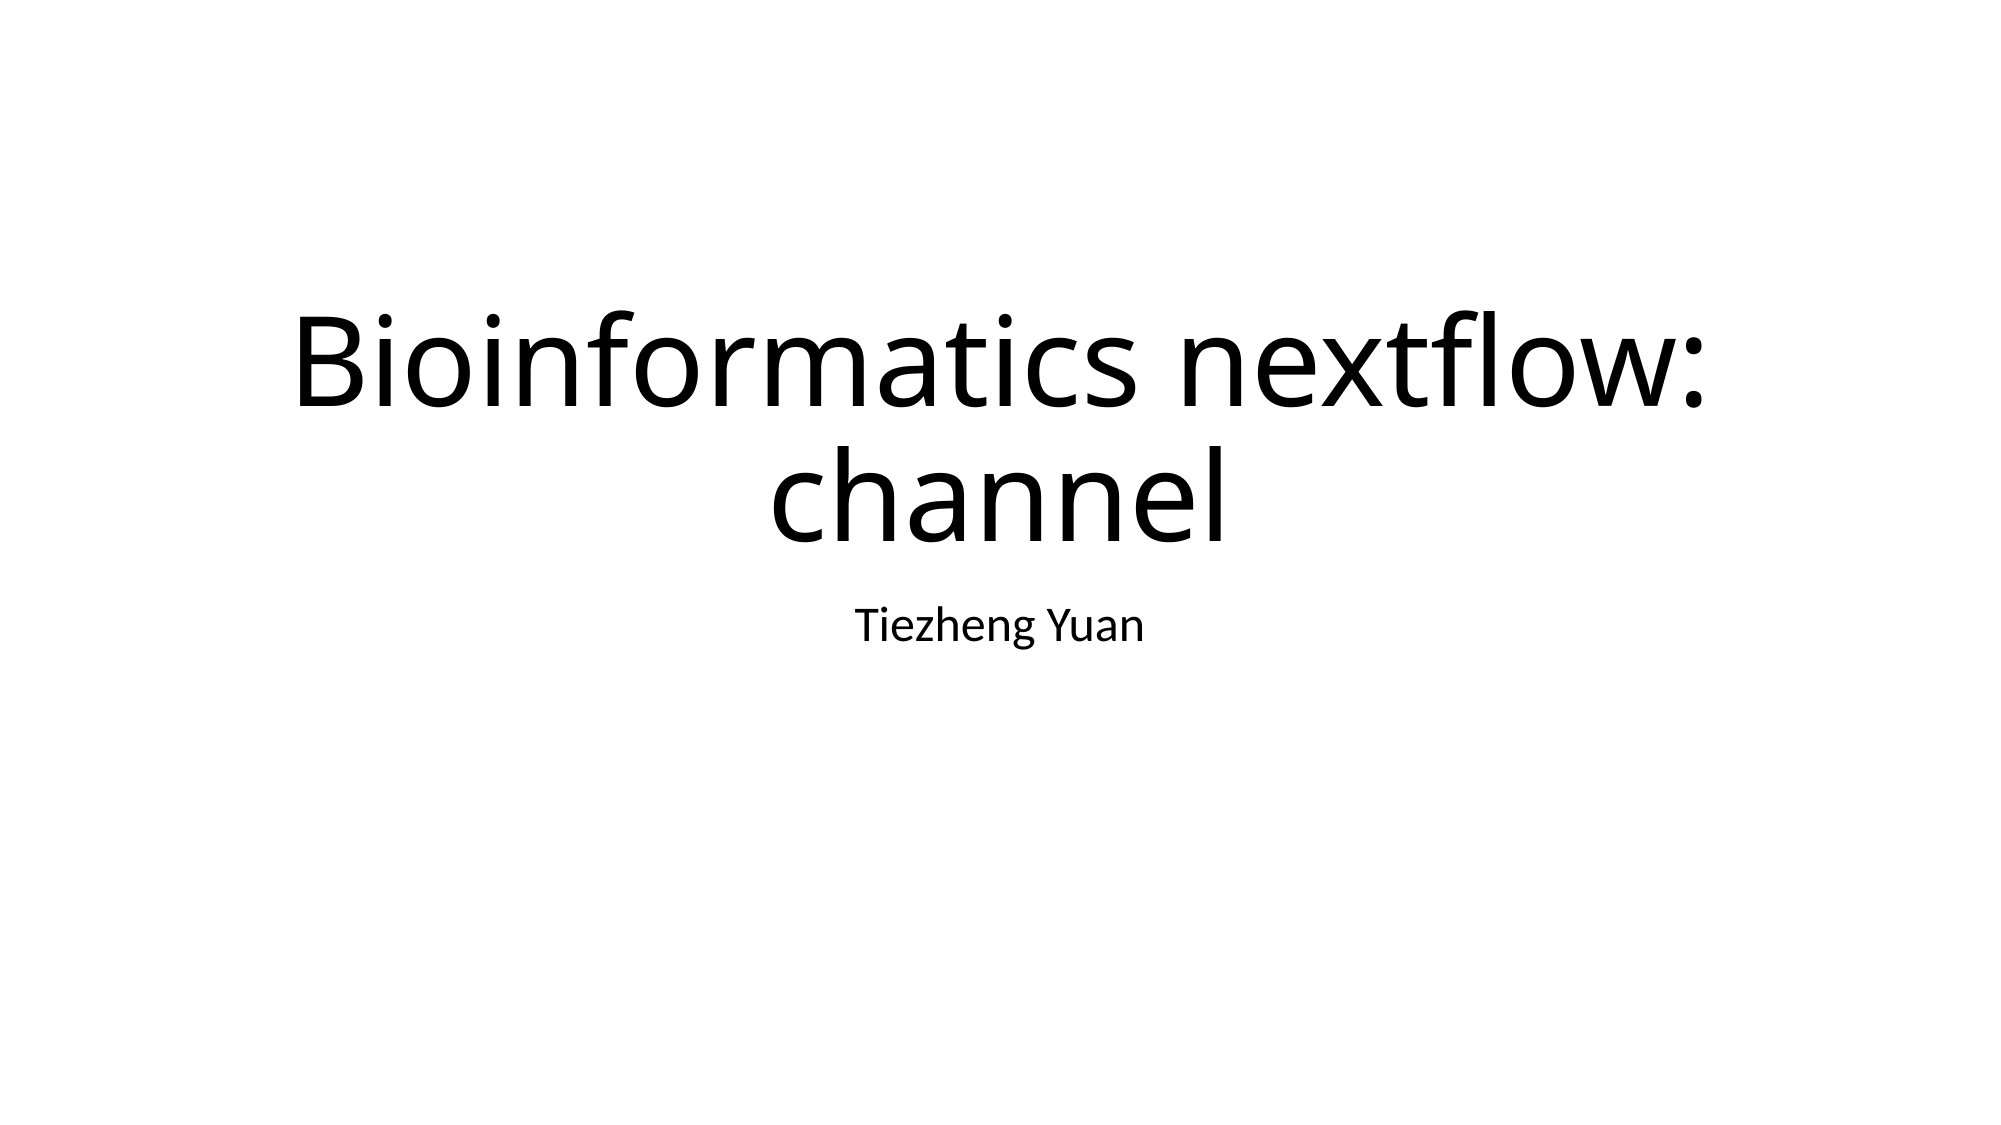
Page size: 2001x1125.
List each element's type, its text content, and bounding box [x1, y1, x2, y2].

title Bioinformatics nextflow: channel [249, 184, 1750, 576]
subtitle Tiezheng Yuan [249, 590, 1750, 863]
